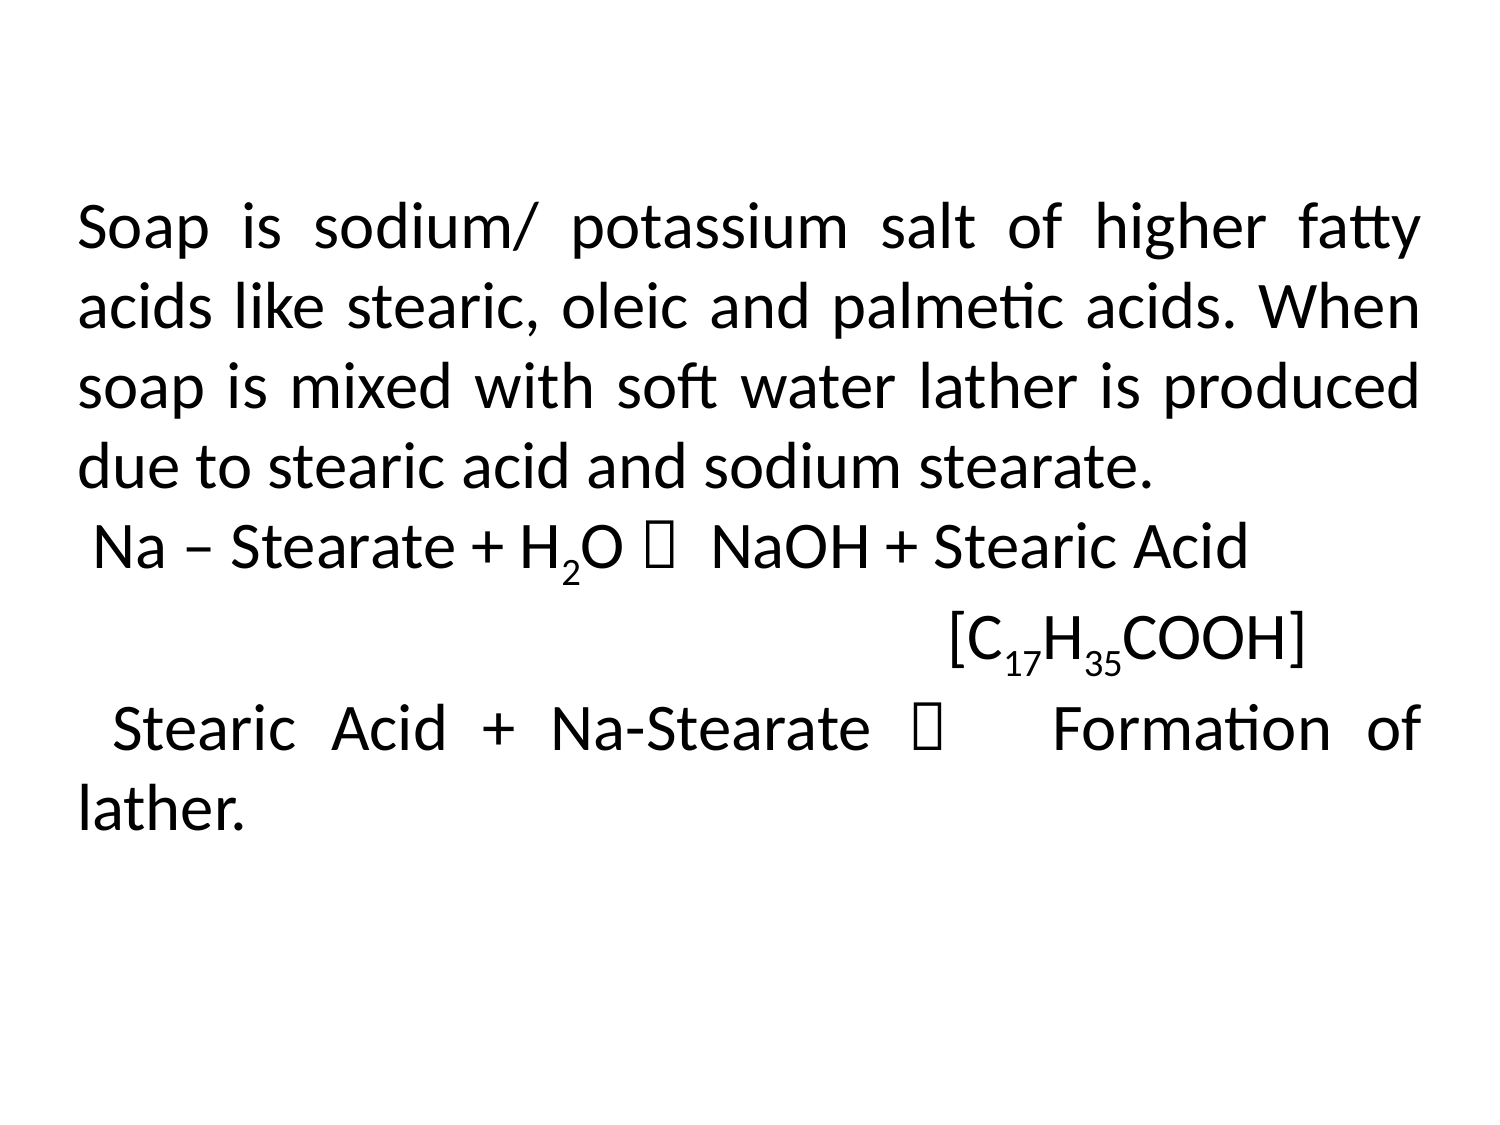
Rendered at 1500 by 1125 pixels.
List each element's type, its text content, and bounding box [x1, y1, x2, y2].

text_box Soap is sodium/ potassium salt of higher fatty acids like stearic, oleic and palmetic acids. When soap is mixed with soft water lather is produced due to stearic acid and sodium stearate. Na – Stearate + H2O  NaOH + Stearic Acid [C17H35COOH] Stearic Acid + Na-Stearate  Formation of lather. [62, 174, 1438, 852]
